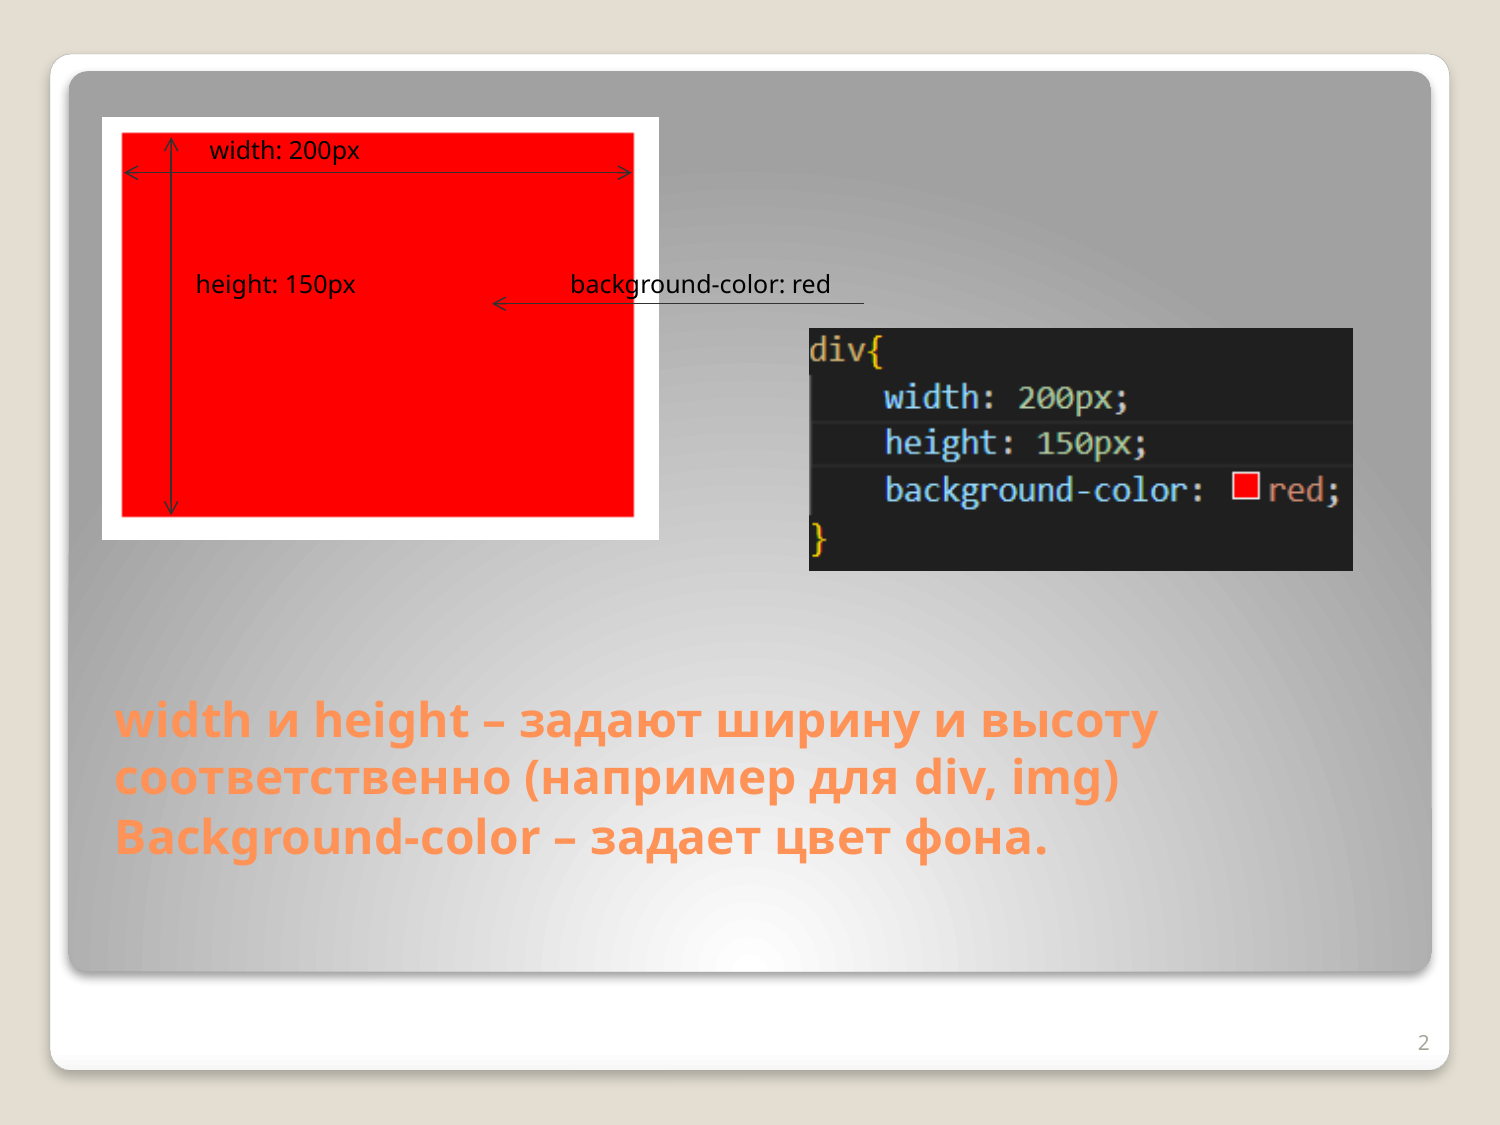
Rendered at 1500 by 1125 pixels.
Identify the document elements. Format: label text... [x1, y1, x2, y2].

text_box background-color: red [665, 261, 847, 303]
slide_number 2 [1369, 1002, 1445, 1063]
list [102, 117, 659, 541]
title width и height – задают ширину и высоту соответственно (например для div, img) Background-color – задает цвет фона. [100, 586, 1317, 872]
picture [808, 328, 1353, 571]
